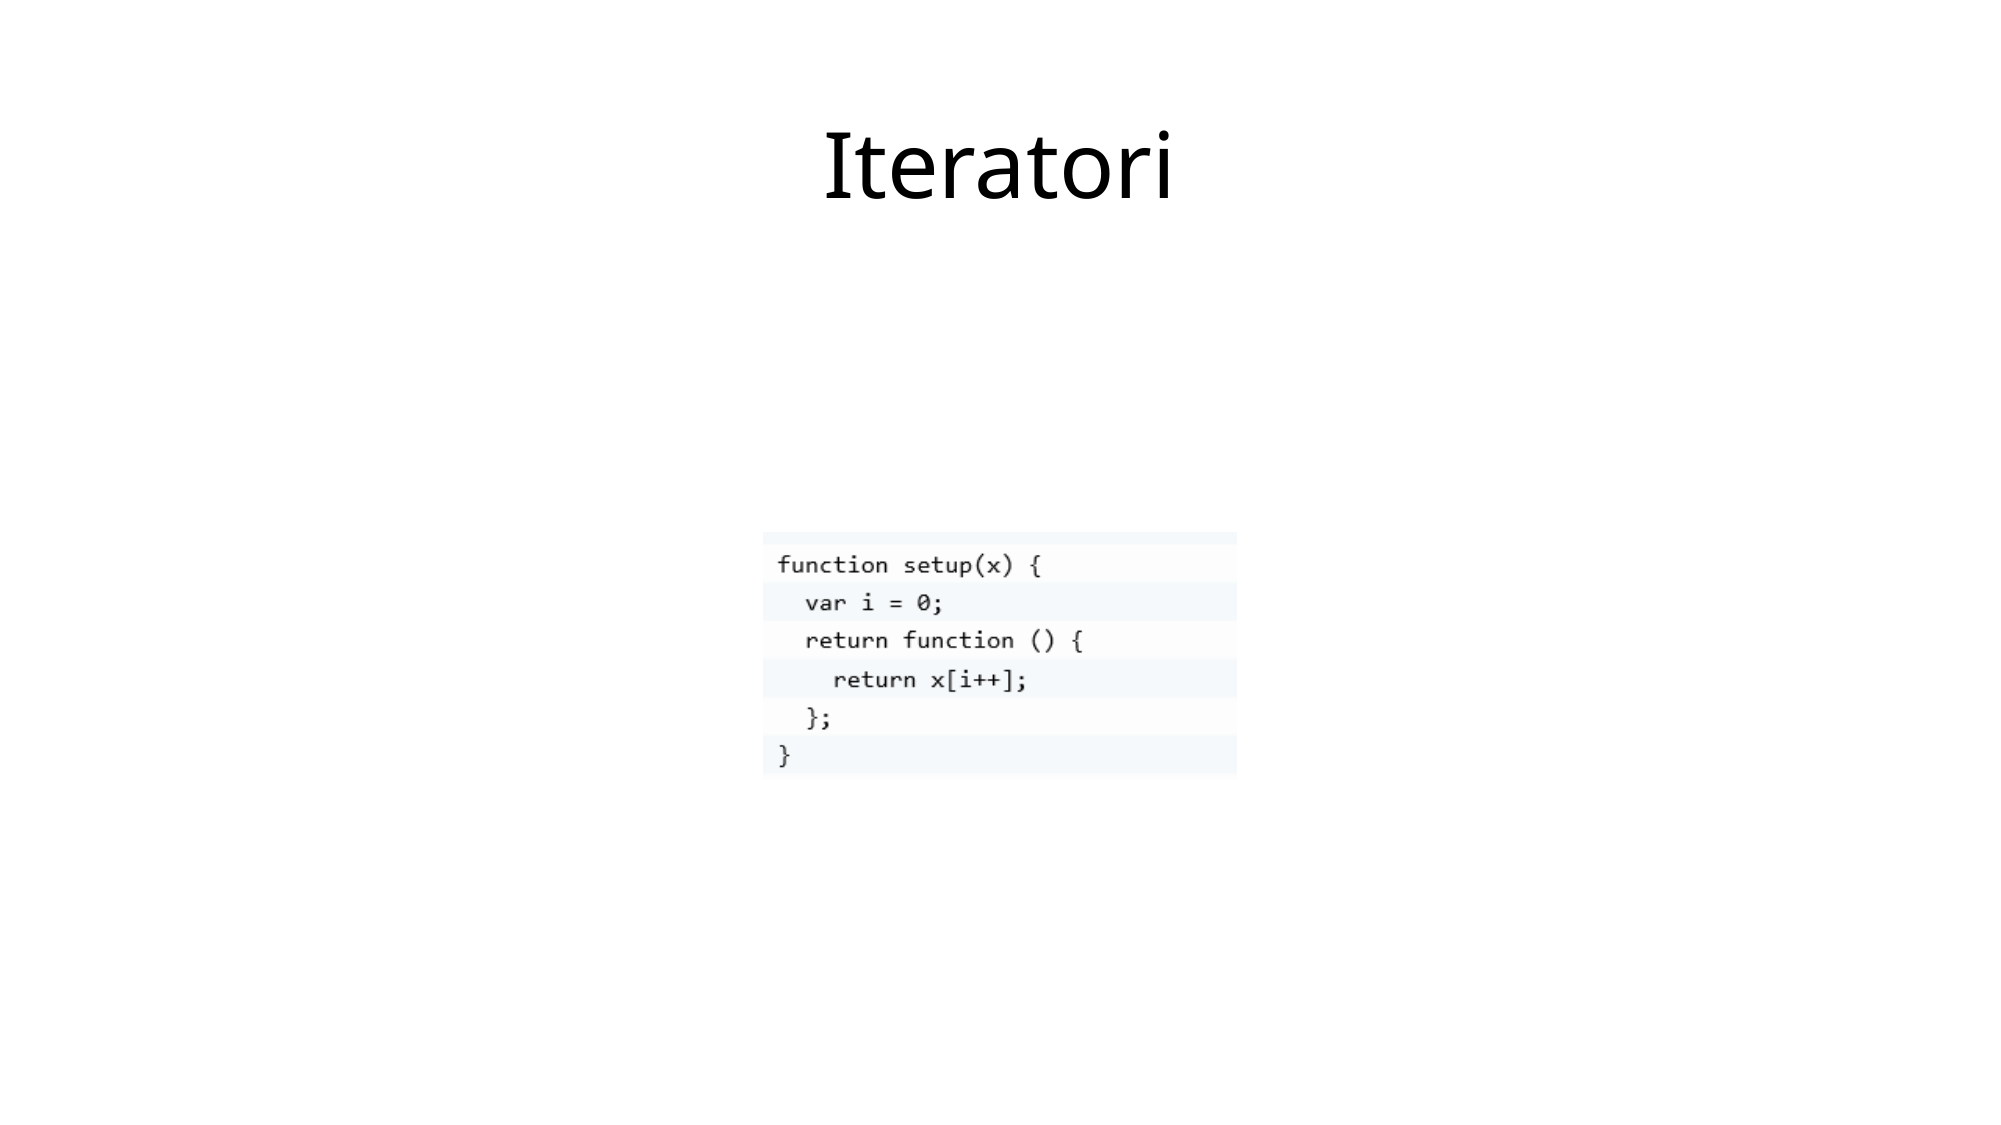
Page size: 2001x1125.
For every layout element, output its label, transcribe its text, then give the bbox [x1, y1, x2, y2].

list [763, 532, 1237, 780]
title Iteratori [137, 59, 1863, 278]
